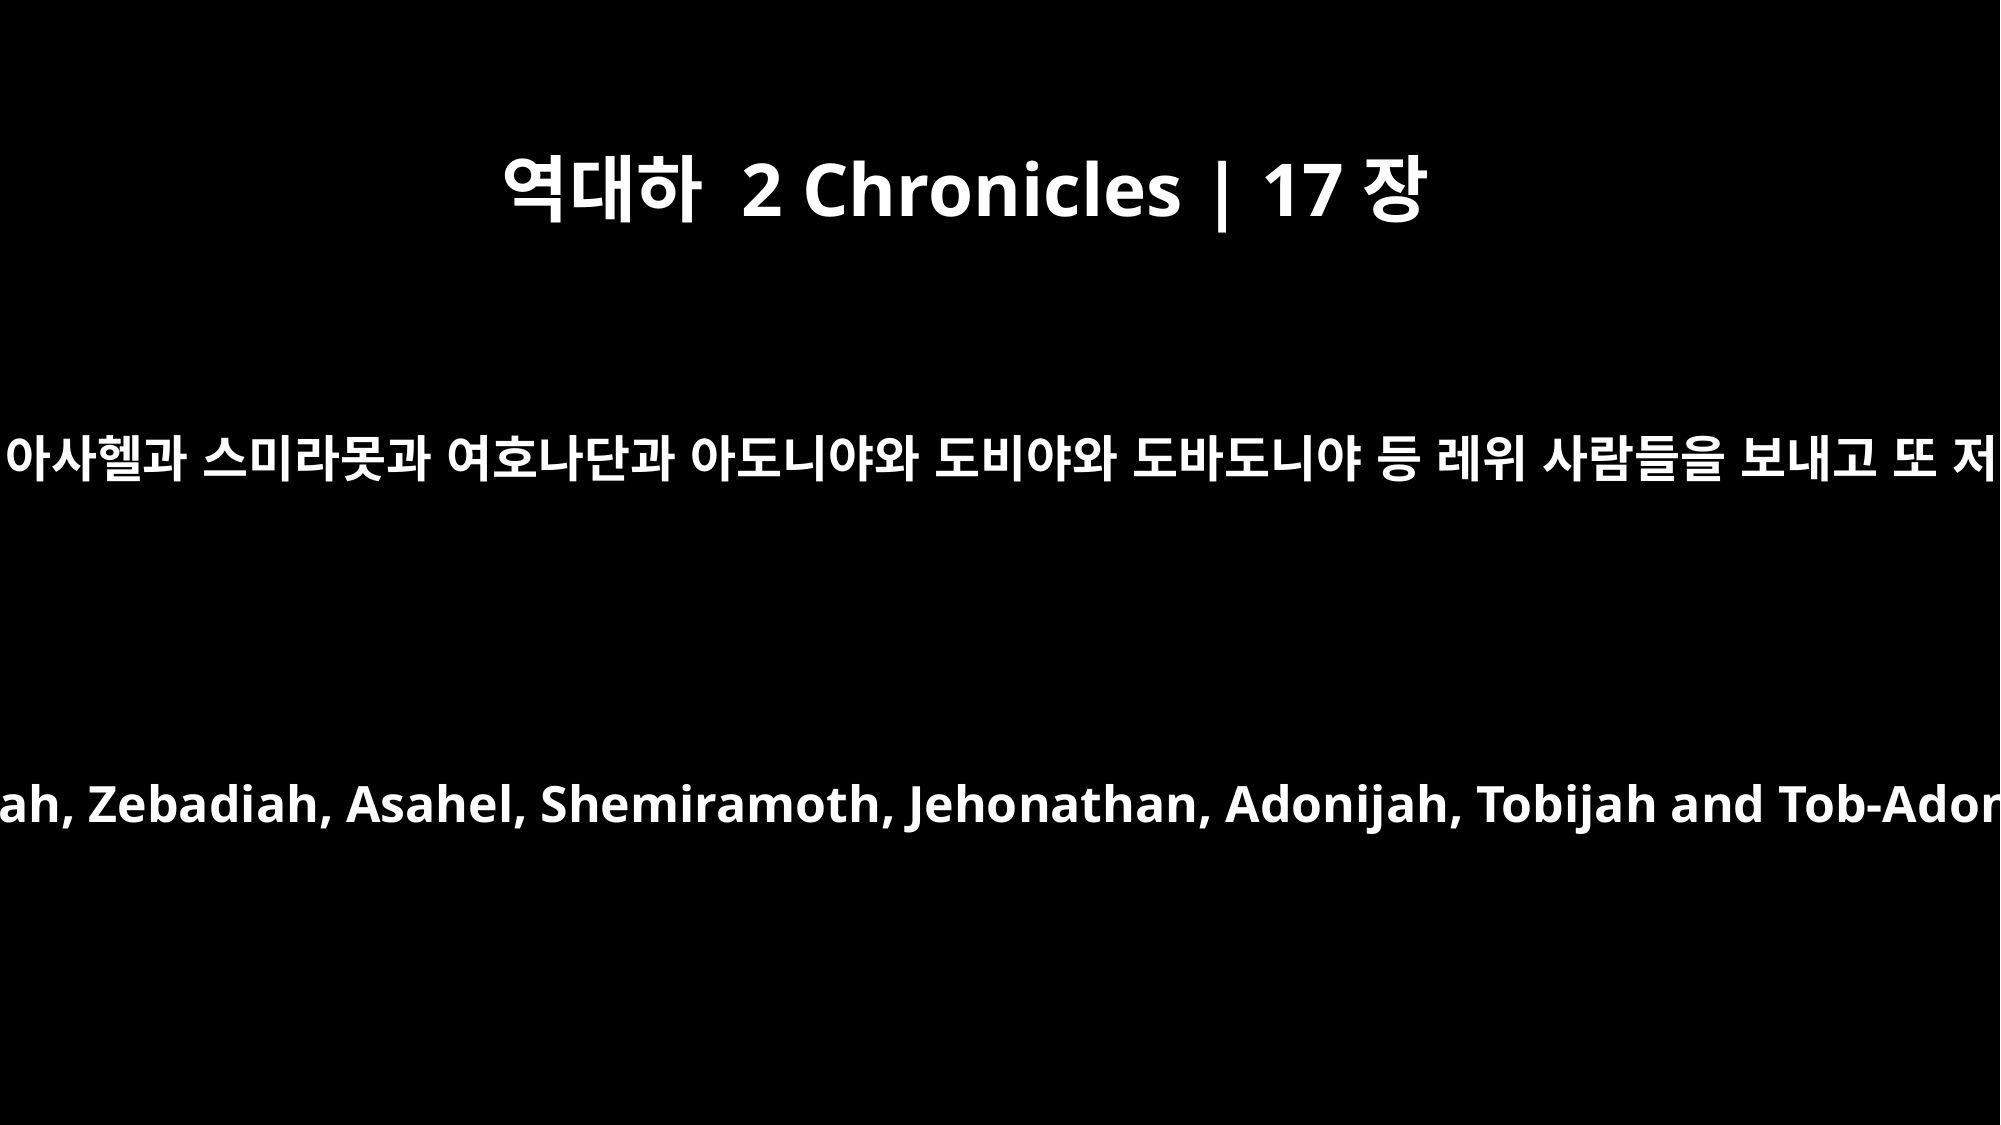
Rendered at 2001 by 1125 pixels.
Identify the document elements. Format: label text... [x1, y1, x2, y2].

text_box 역대하 2 Chronicles | 17장 [487, 136, 1445, 239]
text_box With them were certain Levites -- Shemaiah, Nethaniah, Zebadiah, Asahel, Shemiramoth, Jehonathan, Adonijah, Tobijah and Tob-Adonijah -- and the priests Elishama and Jehoram. [0, 764, 2000, 840]
text_box 8 또 그들과 함께 레위 사람 스마야와 느다냐와 스바댜와 아사헬과 스미라못과 여호나단과 아도니야와 도비야와 도바도니야 등 레위 사람들을 보내고 또 저희와 함께 제사장 엘리사마와 여호람을 보내었더니 [0, 359, 2000, 495]
